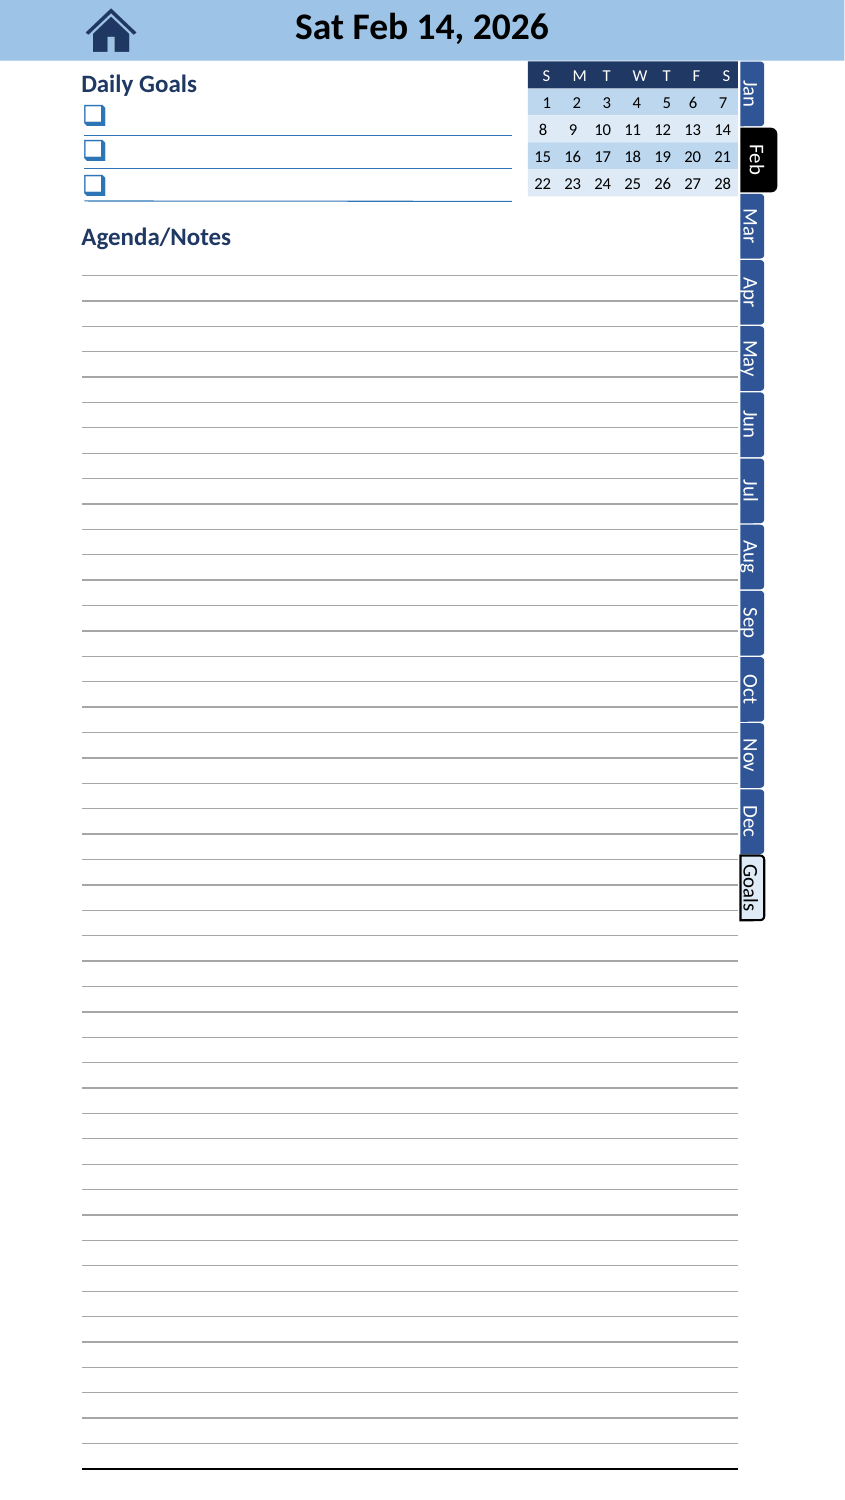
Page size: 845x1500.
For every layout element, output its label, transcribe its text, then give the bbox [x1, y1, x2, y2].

picture [82, 1, 140, 59]
list Sat Feb 14, 2026 [190, 0, 655, 61]
